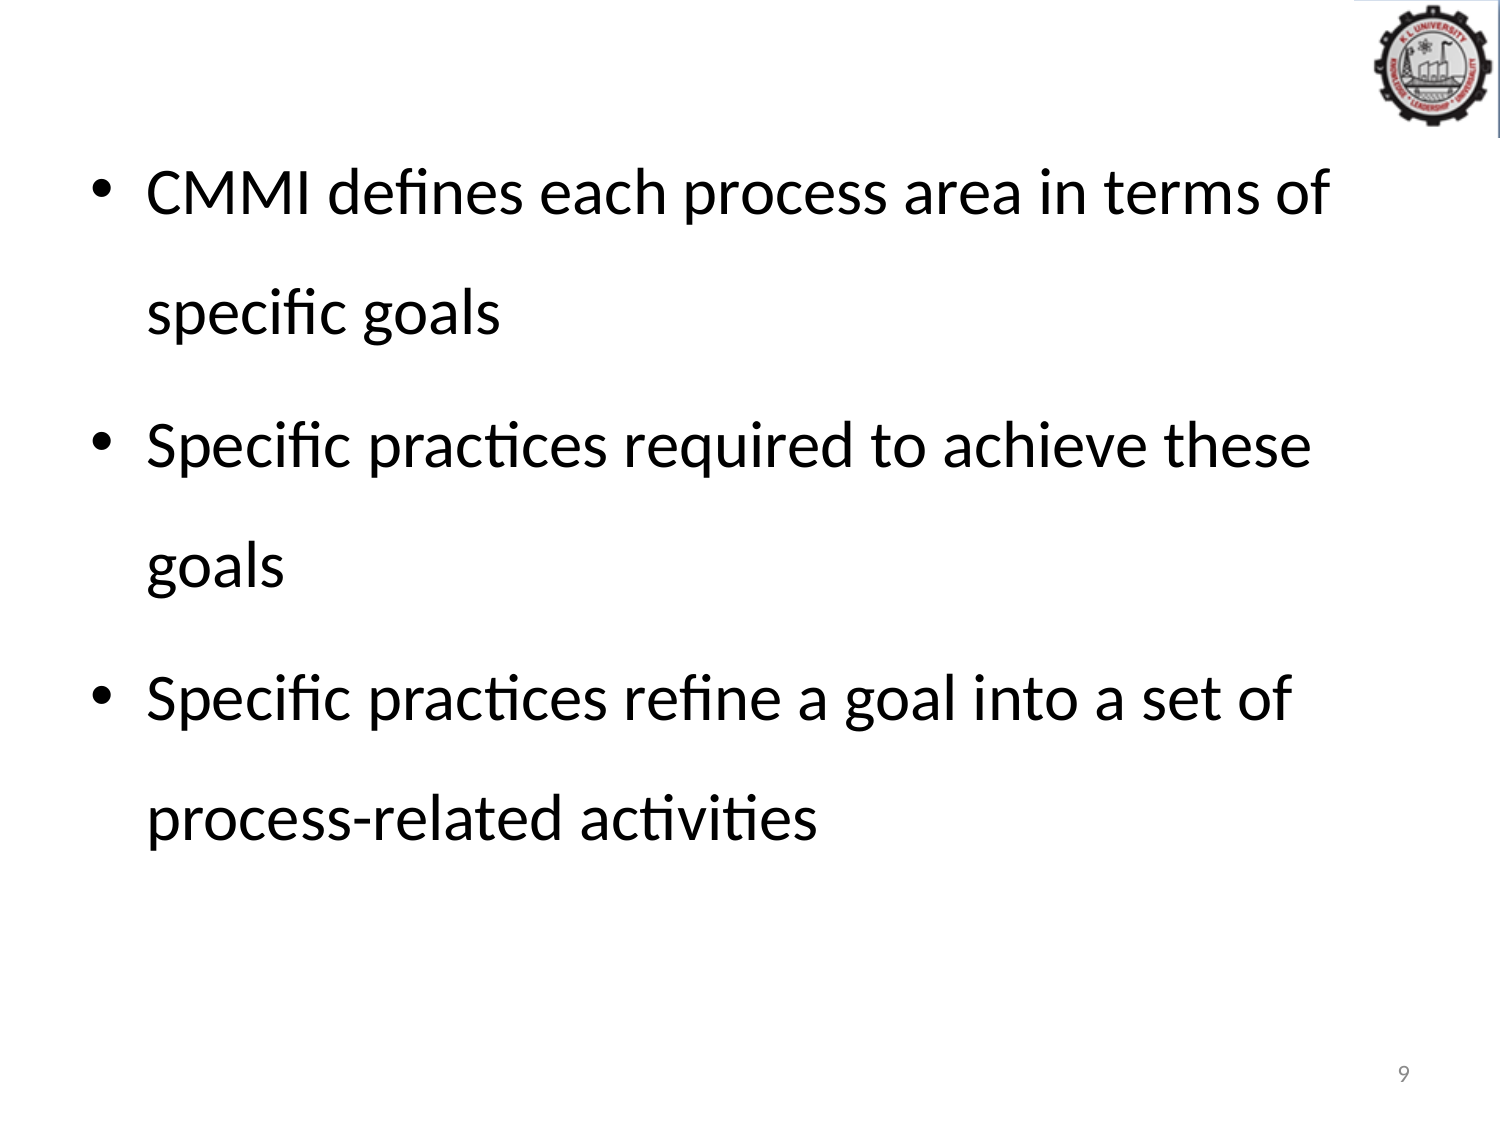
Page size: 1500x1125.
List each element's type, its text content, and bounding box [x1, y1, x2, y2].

list CMMI defines each process area in terms of specific goals Specific practices required to achieve these goals Specific practices refine a goal into a set of process-related activities [75, 99, 1425, 1005]
picture [1354, 0, 1500, 138]
slide_number 9 [1074, 1042, 1425, 1103]
